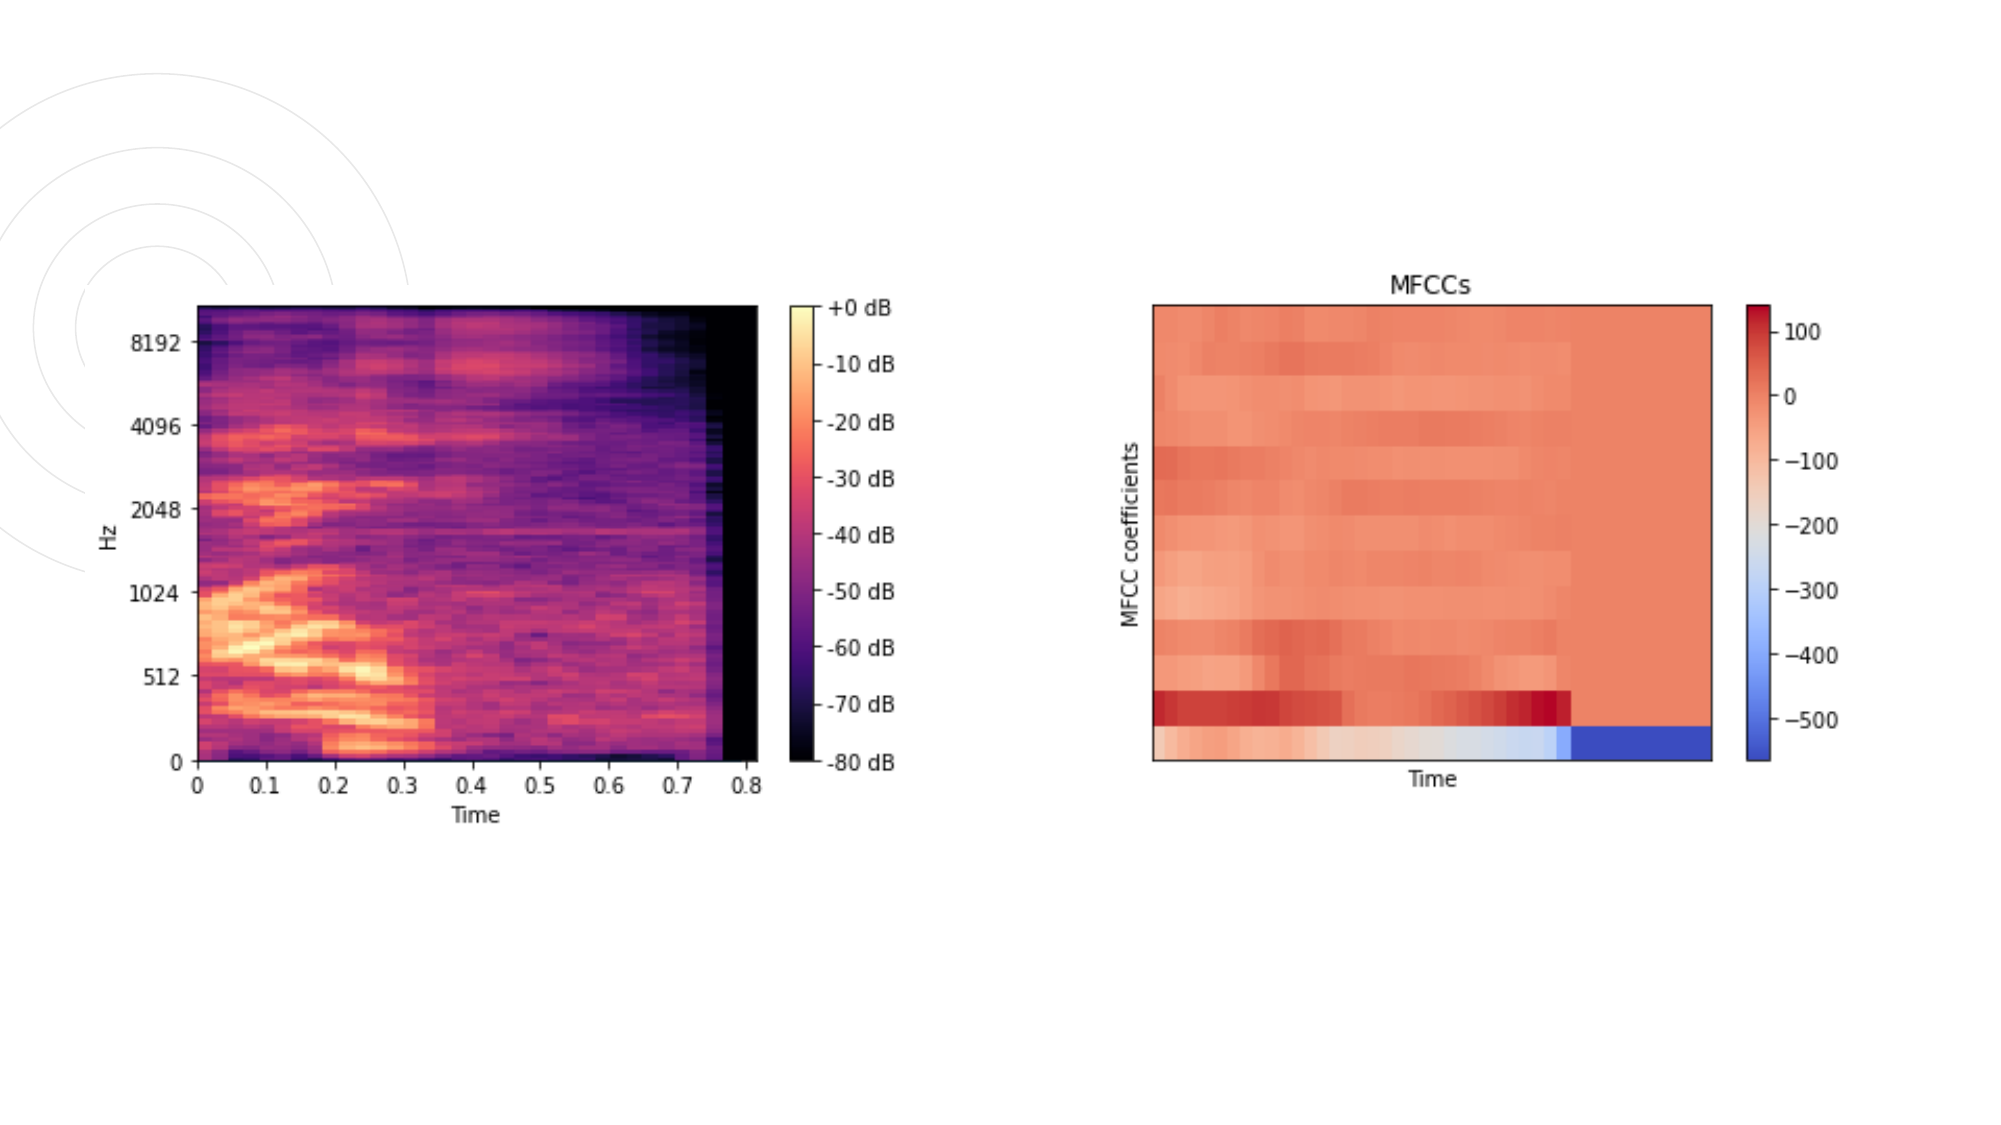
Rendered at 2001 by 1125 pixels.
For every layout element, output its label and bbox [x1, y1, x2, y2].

picture [85, 285, 911, 840]
picture [1109, 259, 1856, 804]
